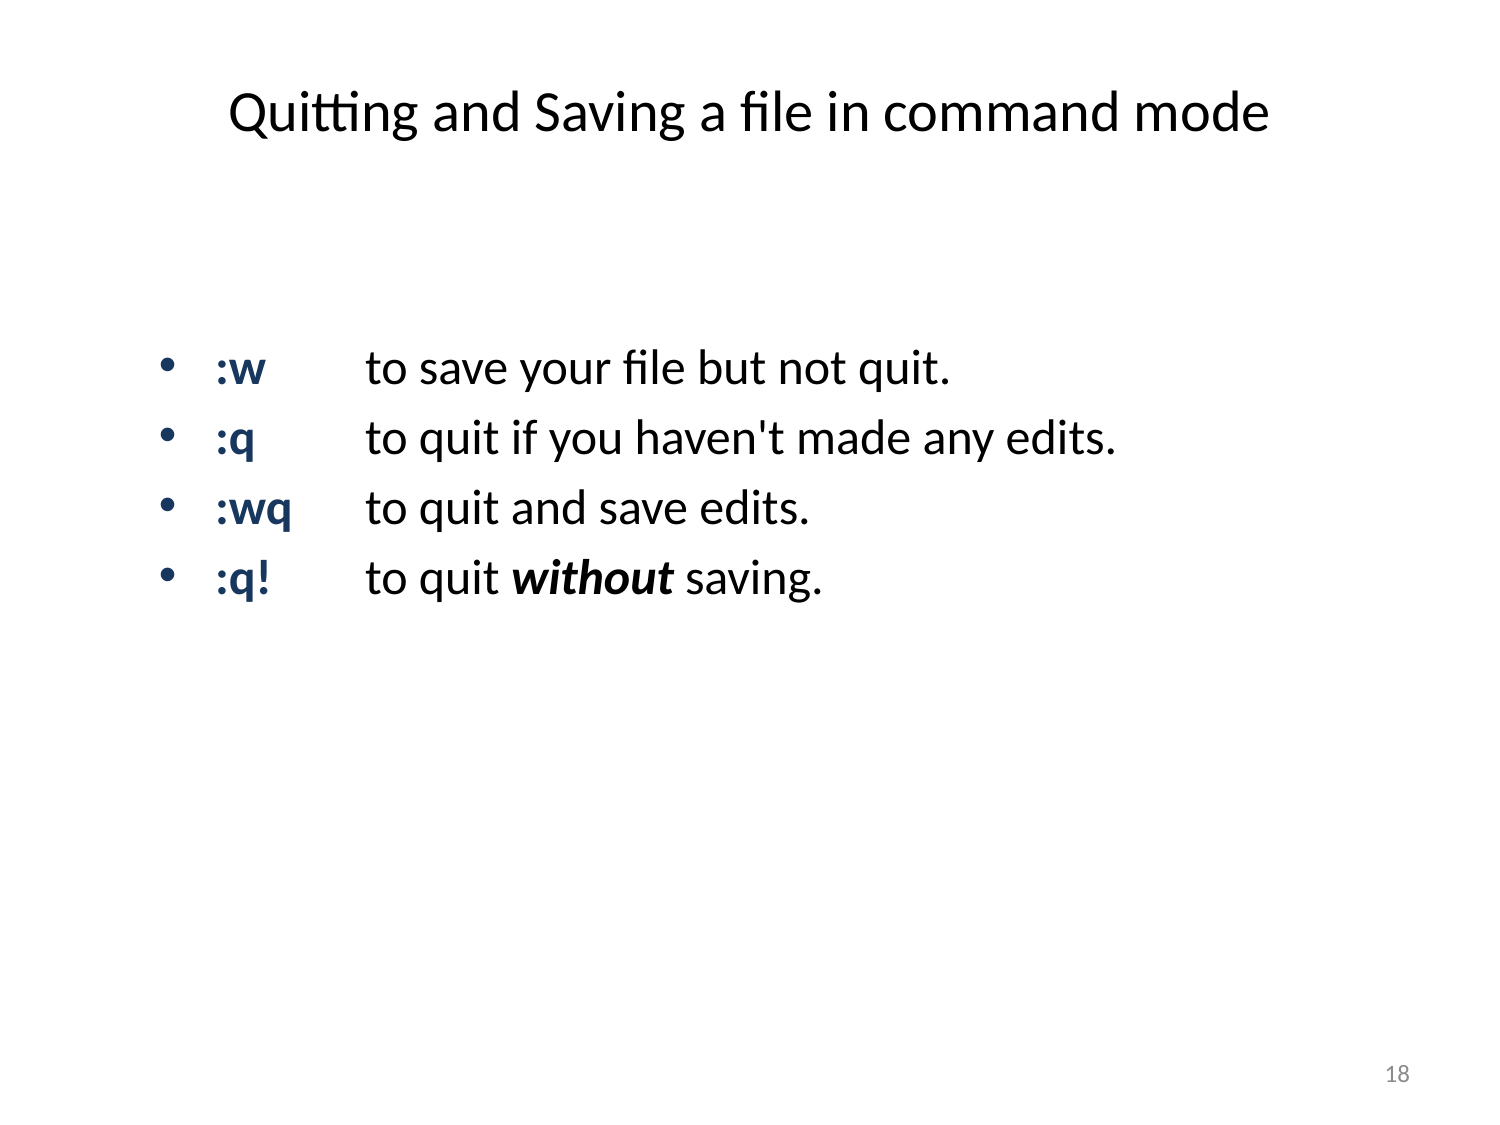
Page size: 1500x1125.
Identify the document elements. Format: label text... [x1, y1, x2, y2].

slide_number 18 [1074, 1042, 1425, 1103]
list :w to save your file but not quit. :q to quit if you haven't made any edits. :wq to quit and save edits. :q! to quit without saving. [143, 327, 1375, 703]
title Quitting and Saving a file in command mode [75, 45, 1425, 172]
